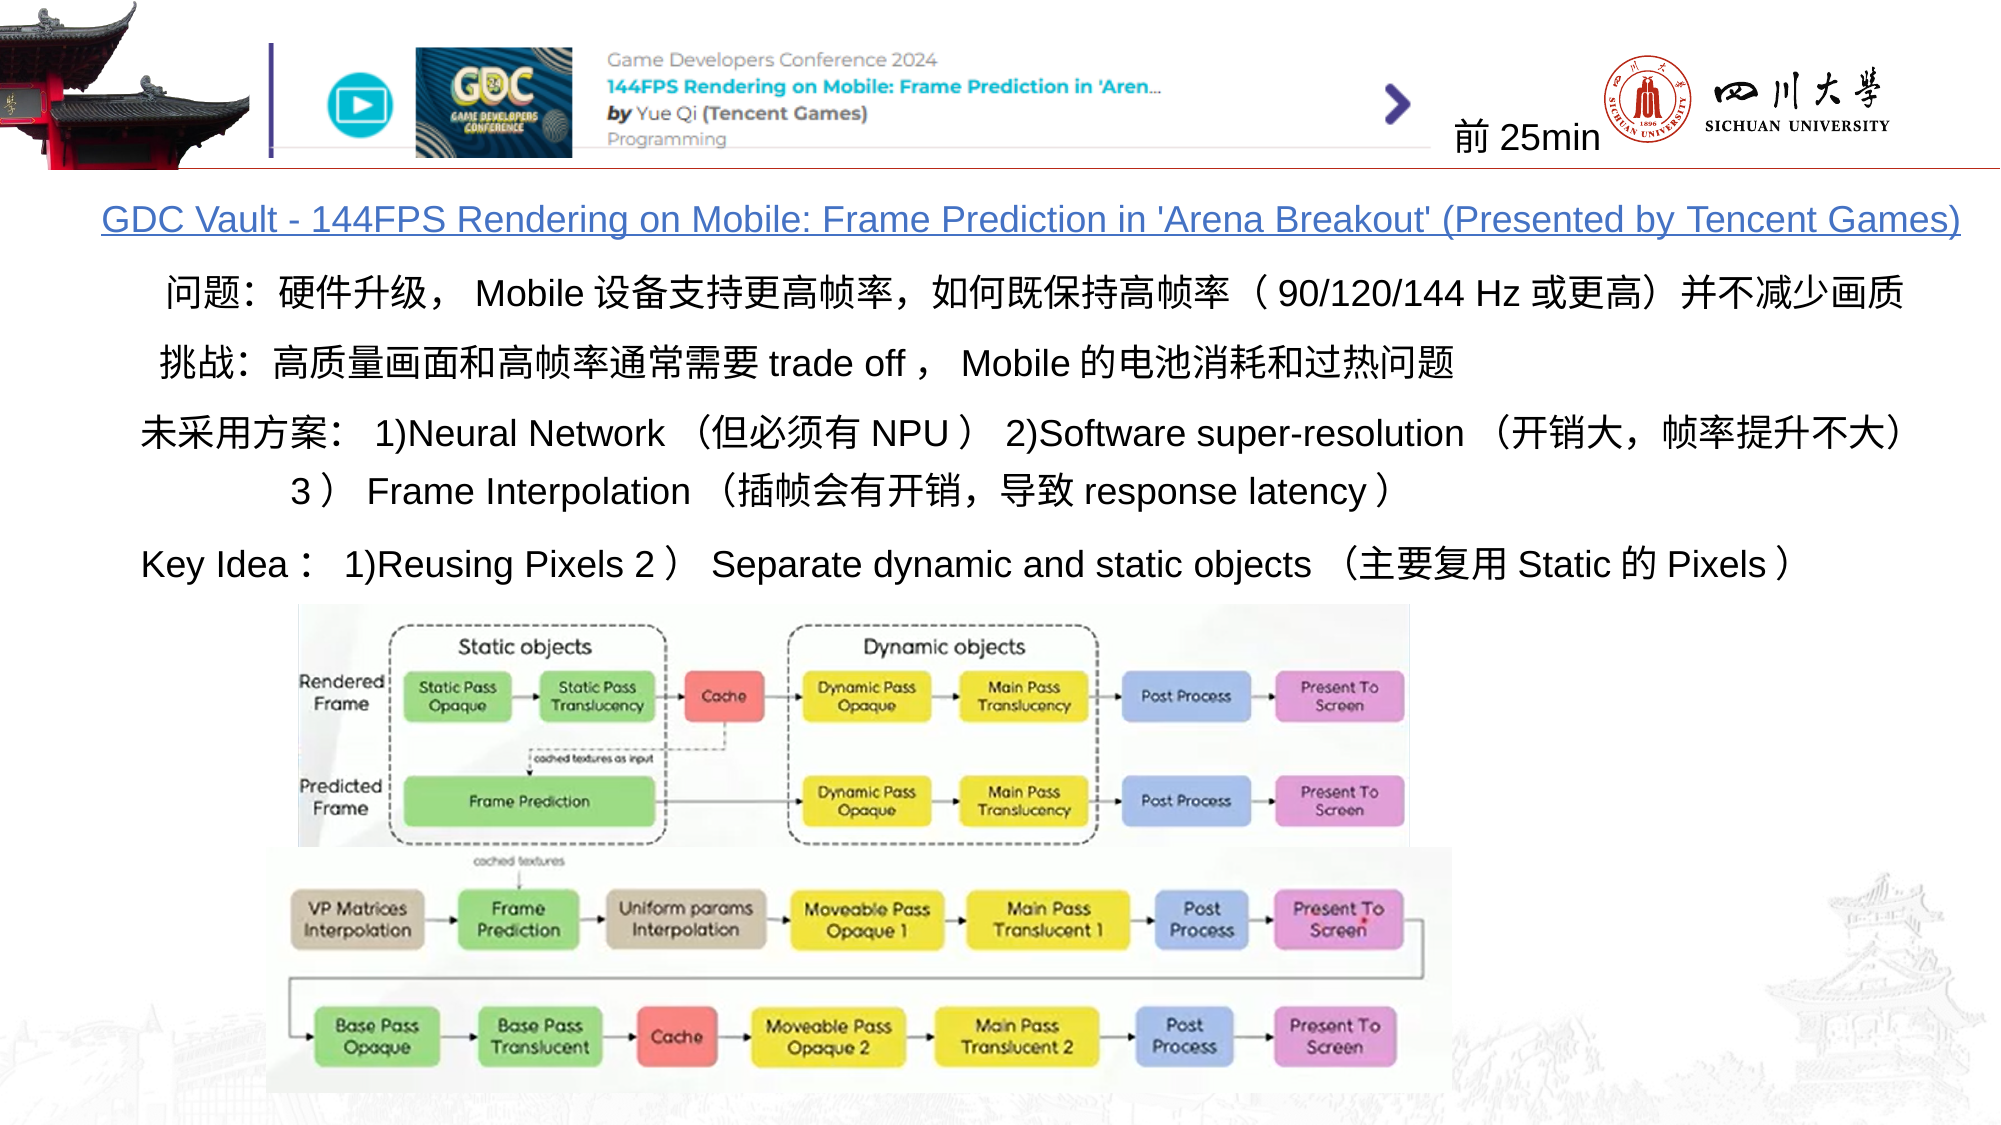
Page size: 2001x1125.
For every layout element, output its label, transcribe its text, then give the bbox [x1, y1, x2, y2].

text_box GDC Vault - 144FPS Rendering on Mobile: Frame Prediction in 'Arena Breakout' (Presented by Tencent Games) [86, 187, 2000, 248]
picture [266, 43, 1442, 158]
picture [0, 0, 250, 170]
text_box 未采用方案：1)Neural Network（但必须有NPU）2)Software super-resolution（开销大，帧率提升不大） 3）Frame Interpolation（插帧会有开销，导致response latency） [125, 387, 1939, 520]
text_box Key Idea：1)Reusing Pixels 2）Separate dynamic and static objects（主要复用Static的Pixels） [125, 519, 1828, 593]
text_box 挑战：高质量画面和高帧率通常需要trade off，Mobile的电池消耗和过热问题 [144, 317, 1470, 387]
text_box 问题：硬件升级，Mobile设备支持更高帧率，如何既保持高帧率（90/120/144 Hz或更高）并不减少画质 [151, 248, 1921, 322]
text_box 前25min [1438, 92, 1617, 166]
picture [266, 604, 1452, 1093]
